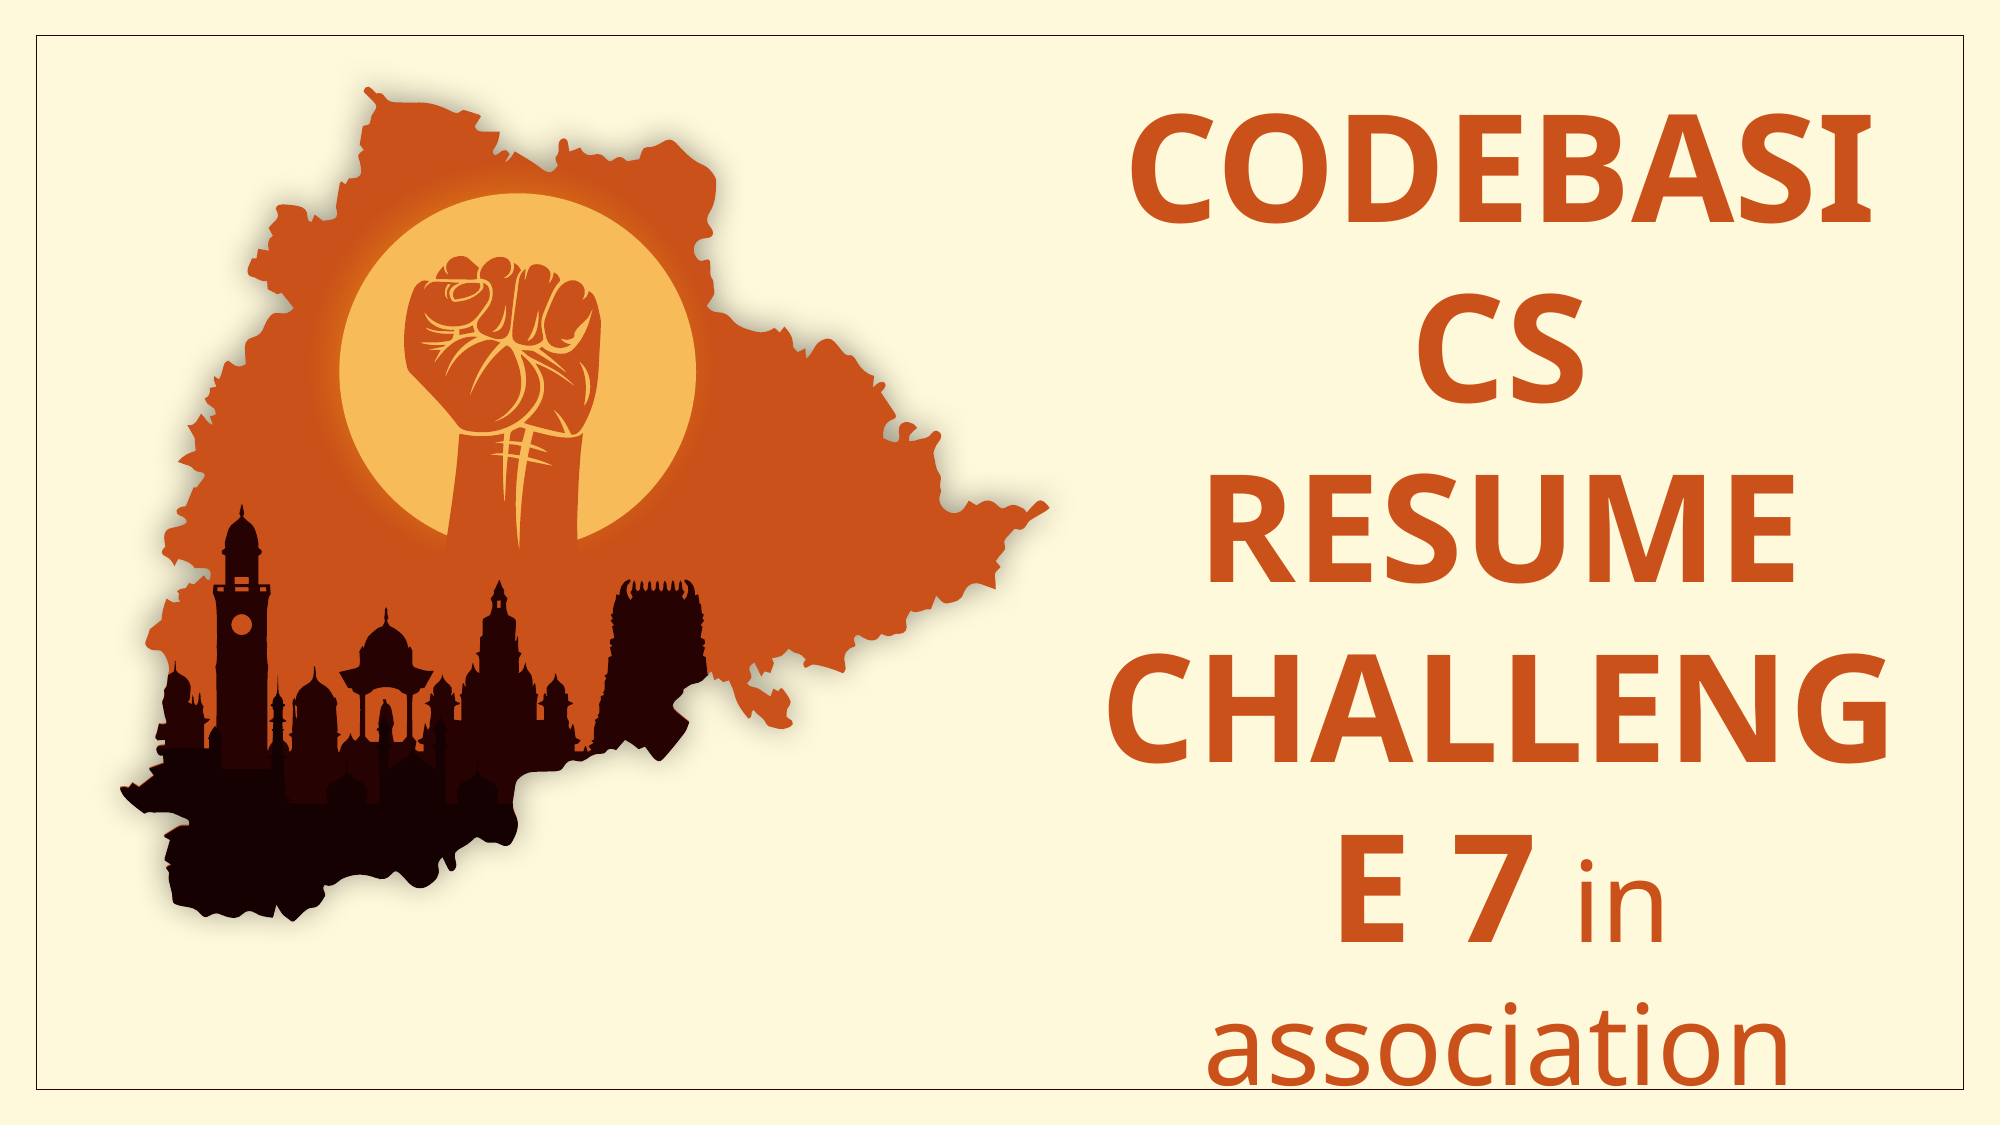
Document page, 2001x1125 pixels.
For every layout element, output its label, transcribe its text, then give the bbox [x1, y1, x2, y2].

text_box CODEBASICS RESUME CHALLENGE 7 in association with OPEN DATA TELANGANA [1077, 65, 1922, 1125]
text_box [319, 173, 704, 504]
text_box [521, 431, 583, 504]
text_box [120, 504, 709, 922]
text_box [508, 444, 522, 456]
text_box [451, 433, 520, 504]
text_box [509, 427, 526, 442]
text_box [177, 86, 1050, 730]
text_box [521, 280, 601, 435]
text_box [404, 256, 561, 433]
